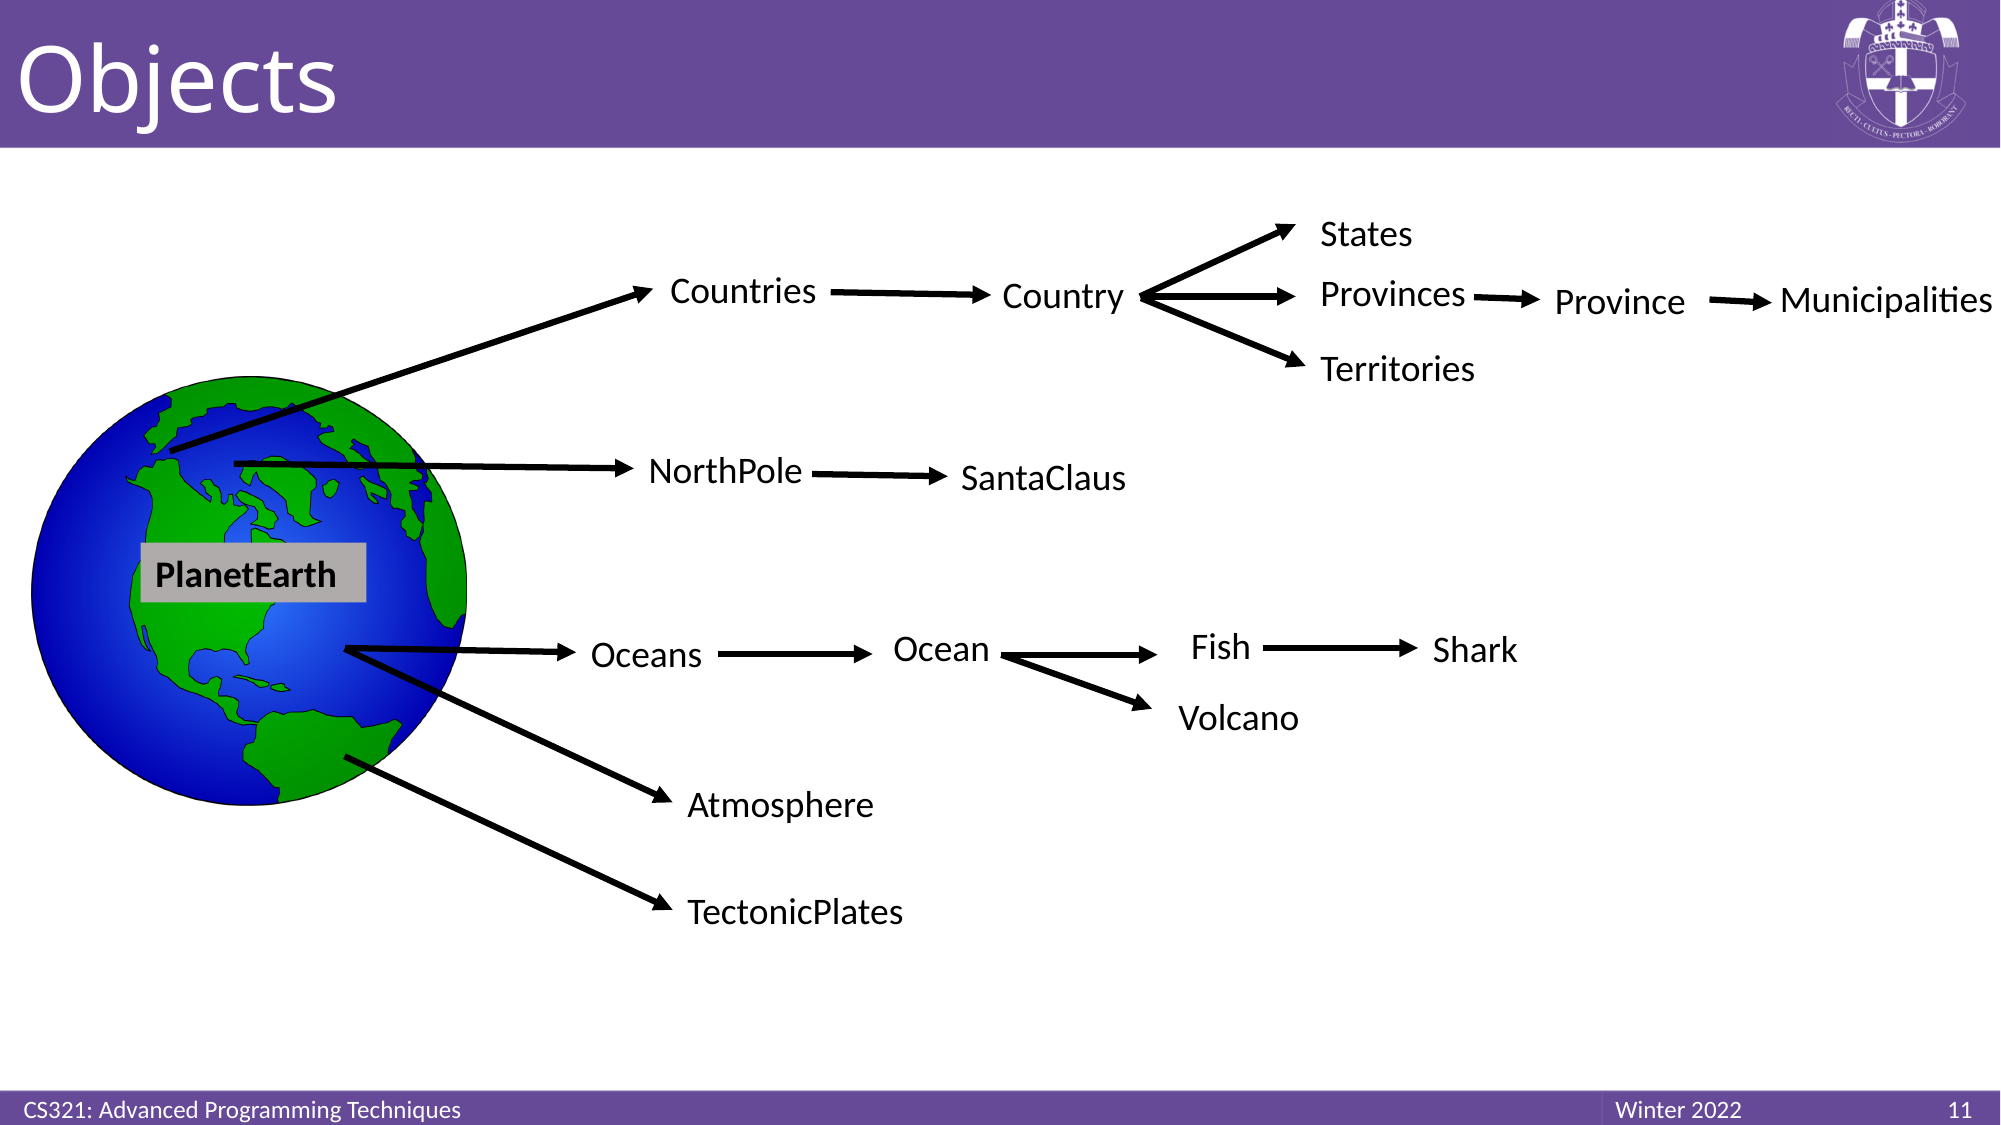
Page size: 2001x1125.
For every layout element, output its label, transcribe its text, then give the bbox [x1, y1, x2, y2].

footer CS321: Advanced Programming Techniques [8, 1078, 499, 1125]
text_box Province [1540, 269, 1710, 330]
slide_number Winter 2022 [1600, 1078, 1862, 1125]
text_box Atmosphere [673, 772, 900, 833]
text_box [344, 756, 673, 911]
slide_number 11 [1862, 1078, 1994, 1125]
text_box NorthPole [633, 438, 900, 499]
text_box TectonicPlates [672, 879, 926, 940]
text_box Country [987, 263, 1140, 323]
text_box Territories [1305, 336, 1509, 396]
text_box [344, 648, 673, 756]
list [105, 191, 1831, 1020]
text_box SantaClaus [946, 445, 1213, 506]
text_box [1139, 201, 1605, 322]
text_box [1709, 299, 1772, 303]
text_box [345, 614, 1717, 747]
title Objects [0, 0, 1725, 192]
picture [0, 0, 2001, 1125]
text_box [169, 288, 654, 452]
text_box Municipalities [1764, 267, 2000, 328]
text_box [1140, 298, 1306, 367]
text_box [233, 463, 634, 469]
text_box Countries [655, 258, 846, 318]
